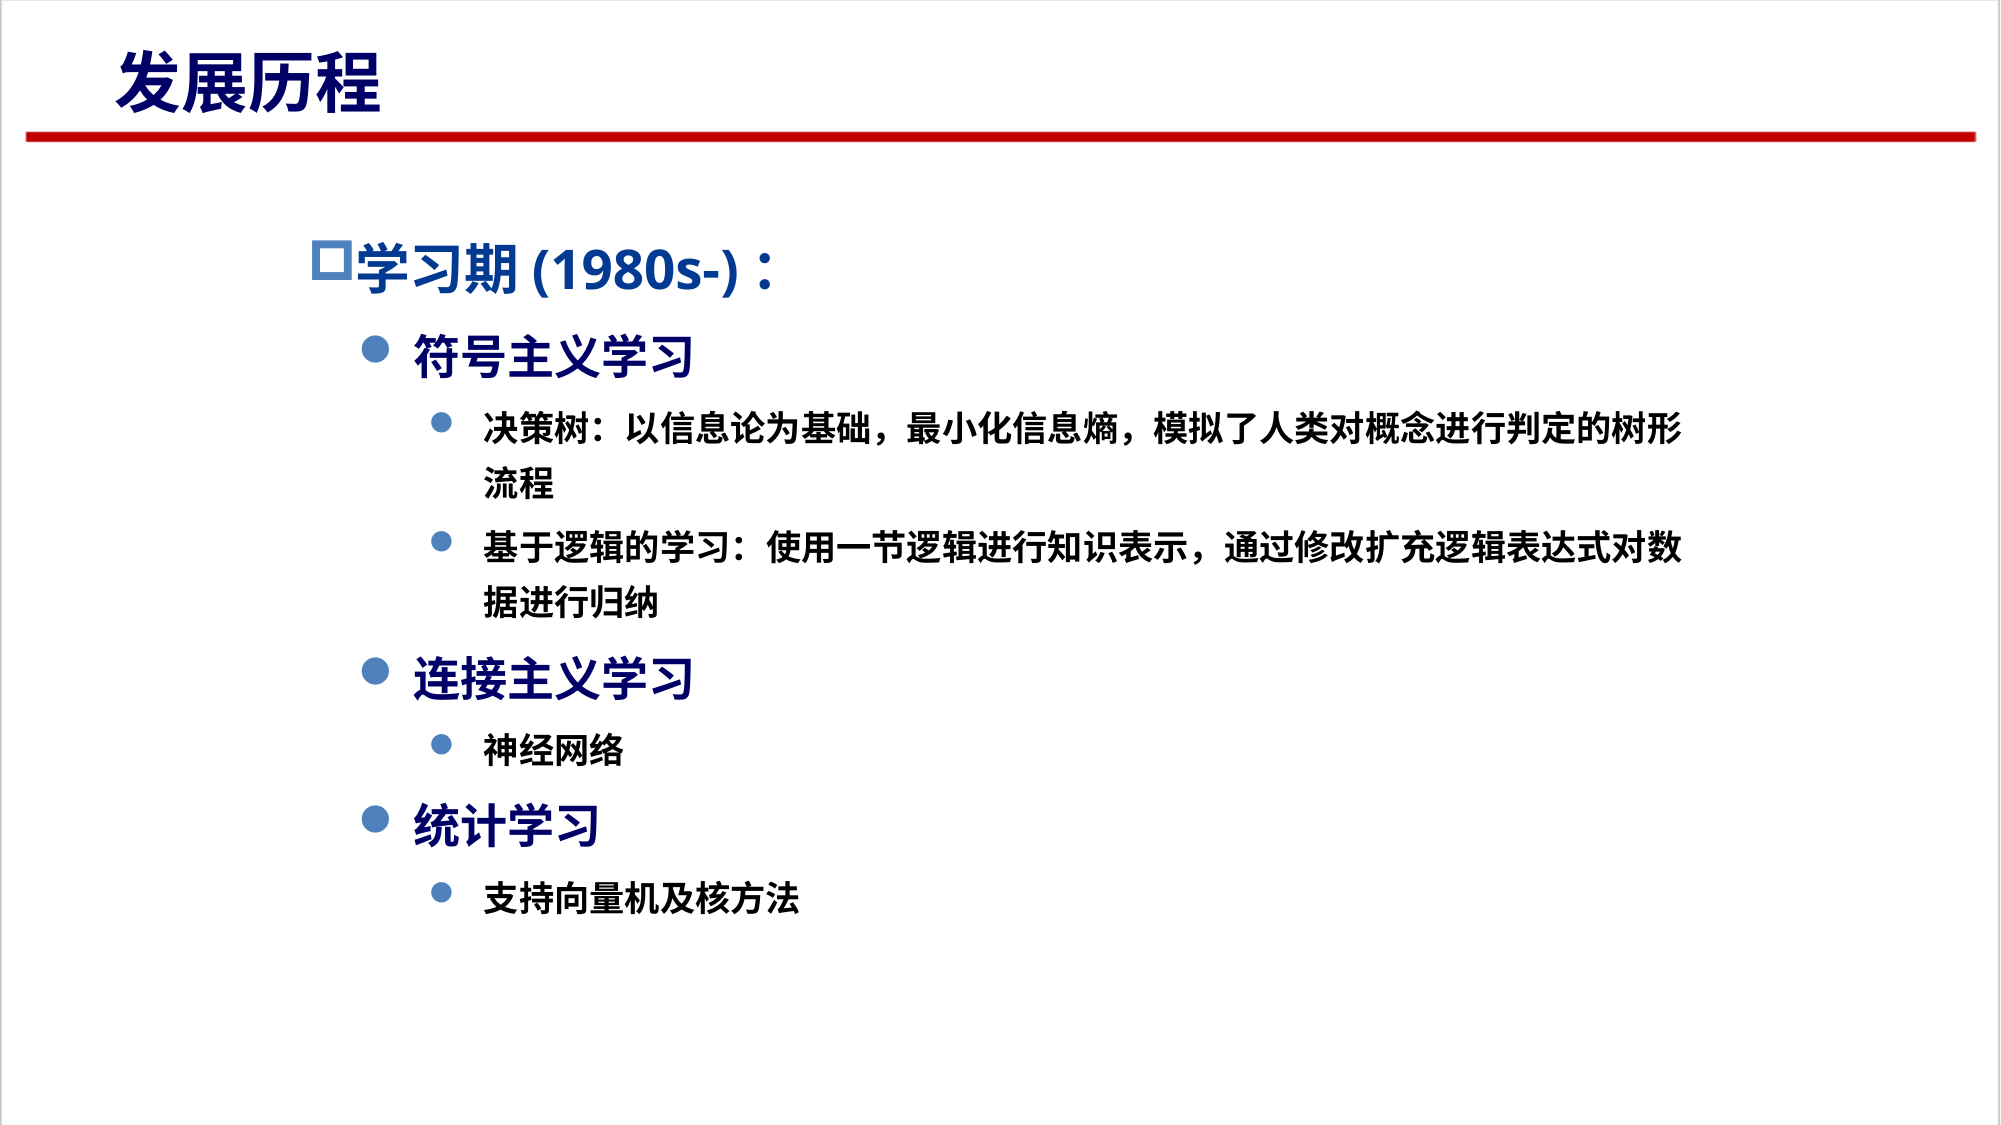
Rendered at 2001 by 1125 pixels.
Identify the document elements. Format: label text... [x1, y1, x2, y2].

title 发展历程 [99, 37, 950, 125]
text_box 学习期(1980s-)： 符号主义学习 决策树：以信息论为基础，最小化信息熵，模拟了人类对概念进行判定的树形流程 基于逻辑的学习：使用一节逻辑进行知识表示，通过修改扩充逻辑表达式对数据进行归纳 连接主义学习 神经网络 统计学习 支持向量机及核方法 [292, 207, 1707, 927]
picture [0, 0, 2001, 1125]
